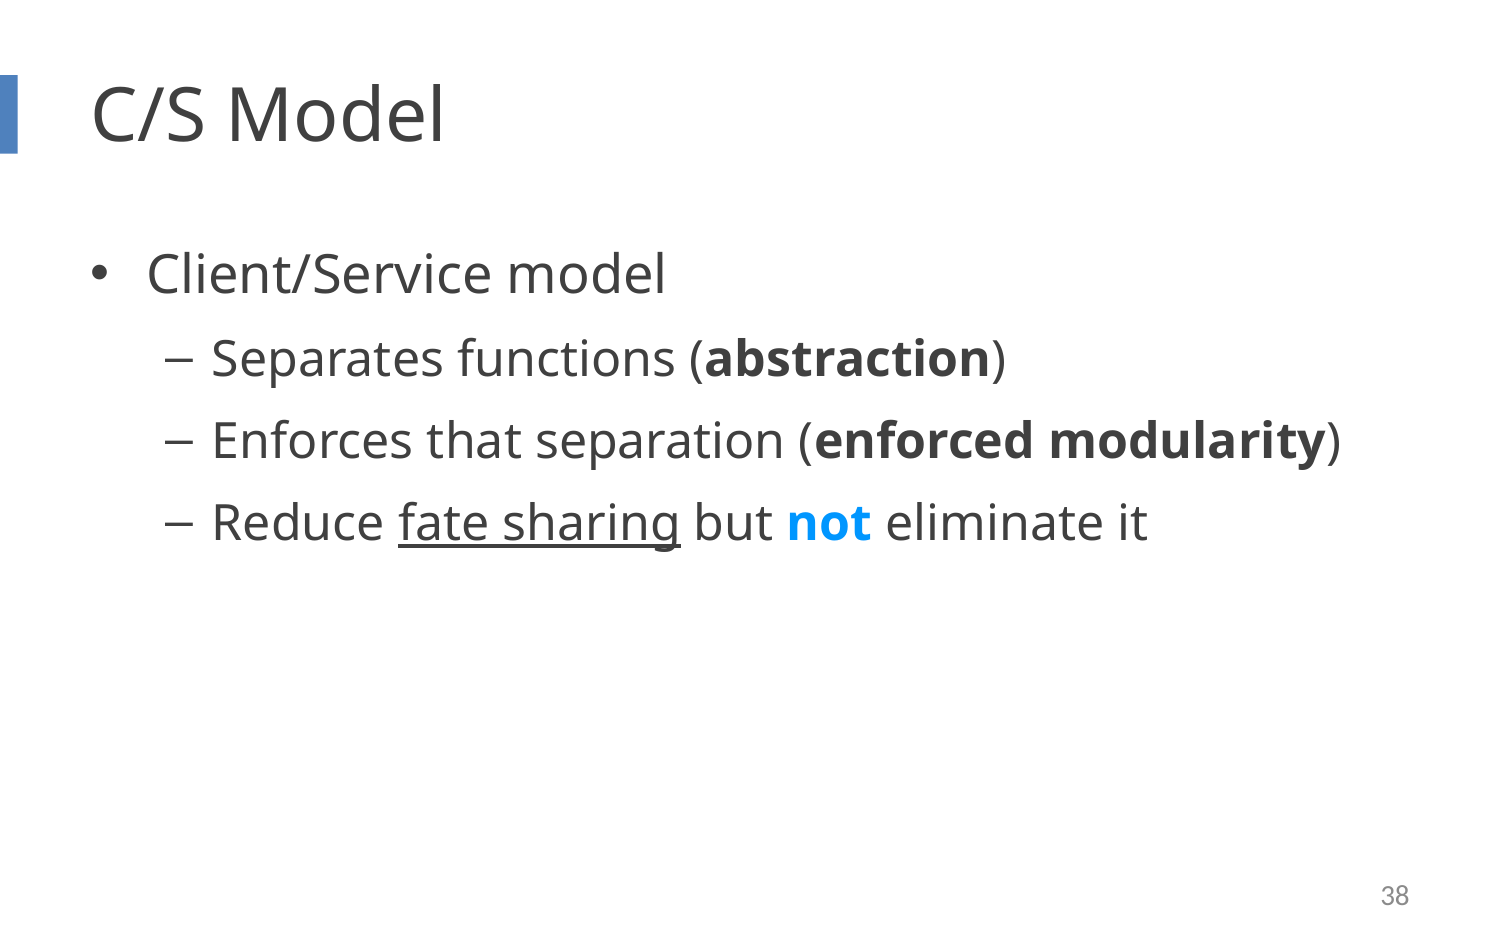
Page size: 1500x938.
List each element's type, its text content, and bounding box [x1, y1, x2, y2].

title C/S Model [75, 37, 1425, 186]
list Client/Service model Separates functions (abstraction) Enforces that separation (enforced modularity) Reduce fate sharing but not eliminate it [75, 218, 1425, 838]
slide_number 38 [1074, 868, 1425, 919]
